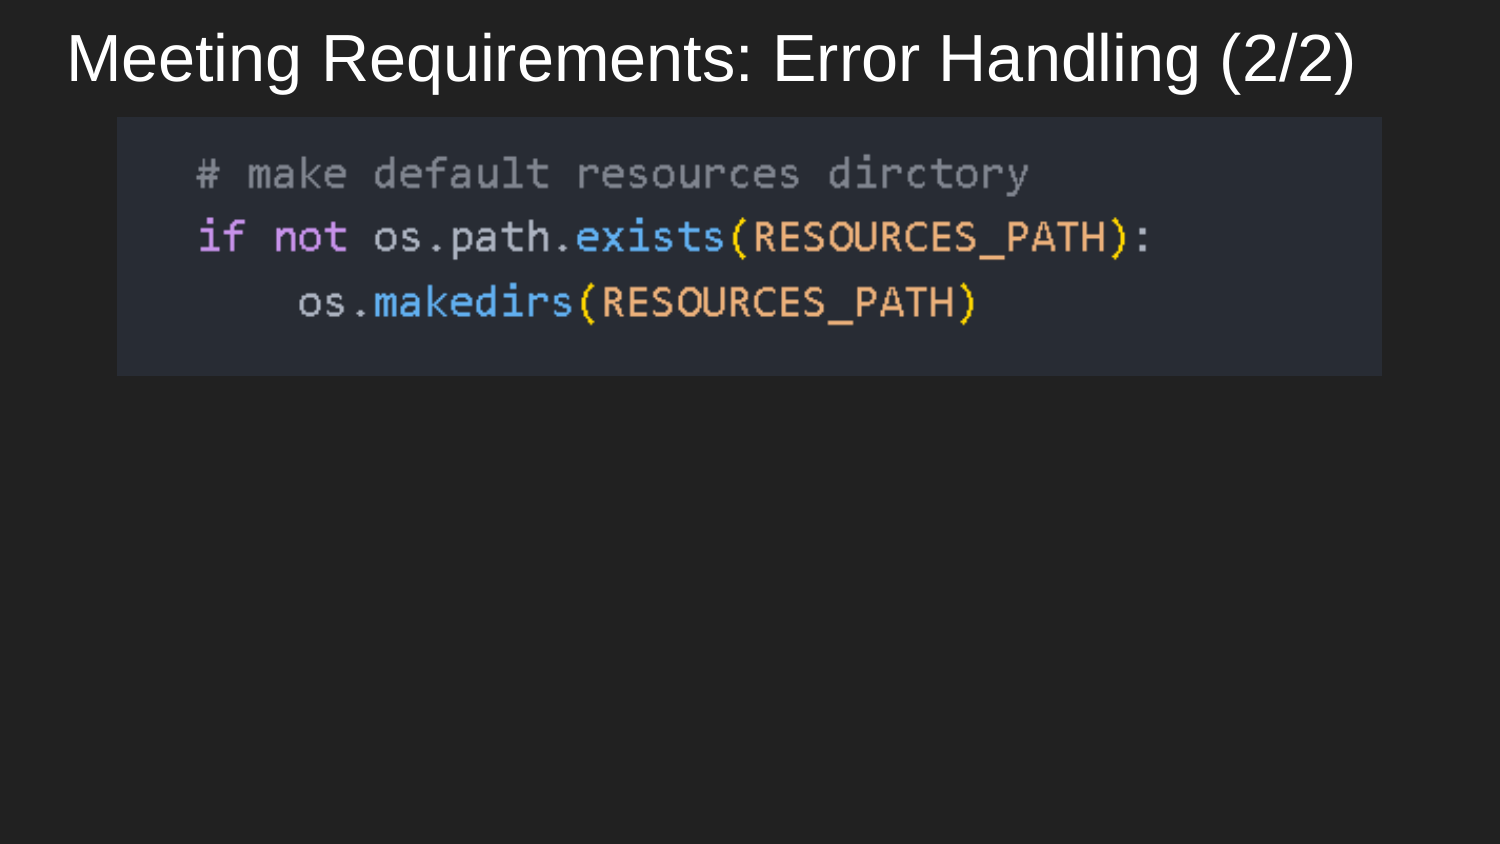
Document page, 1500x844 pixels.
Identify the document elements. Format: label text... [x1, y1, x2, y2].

picture [117, 116, 1383, 377]
title Meeting Requirements: Error Handling (2/2) [51, 0, 1449, 94]
